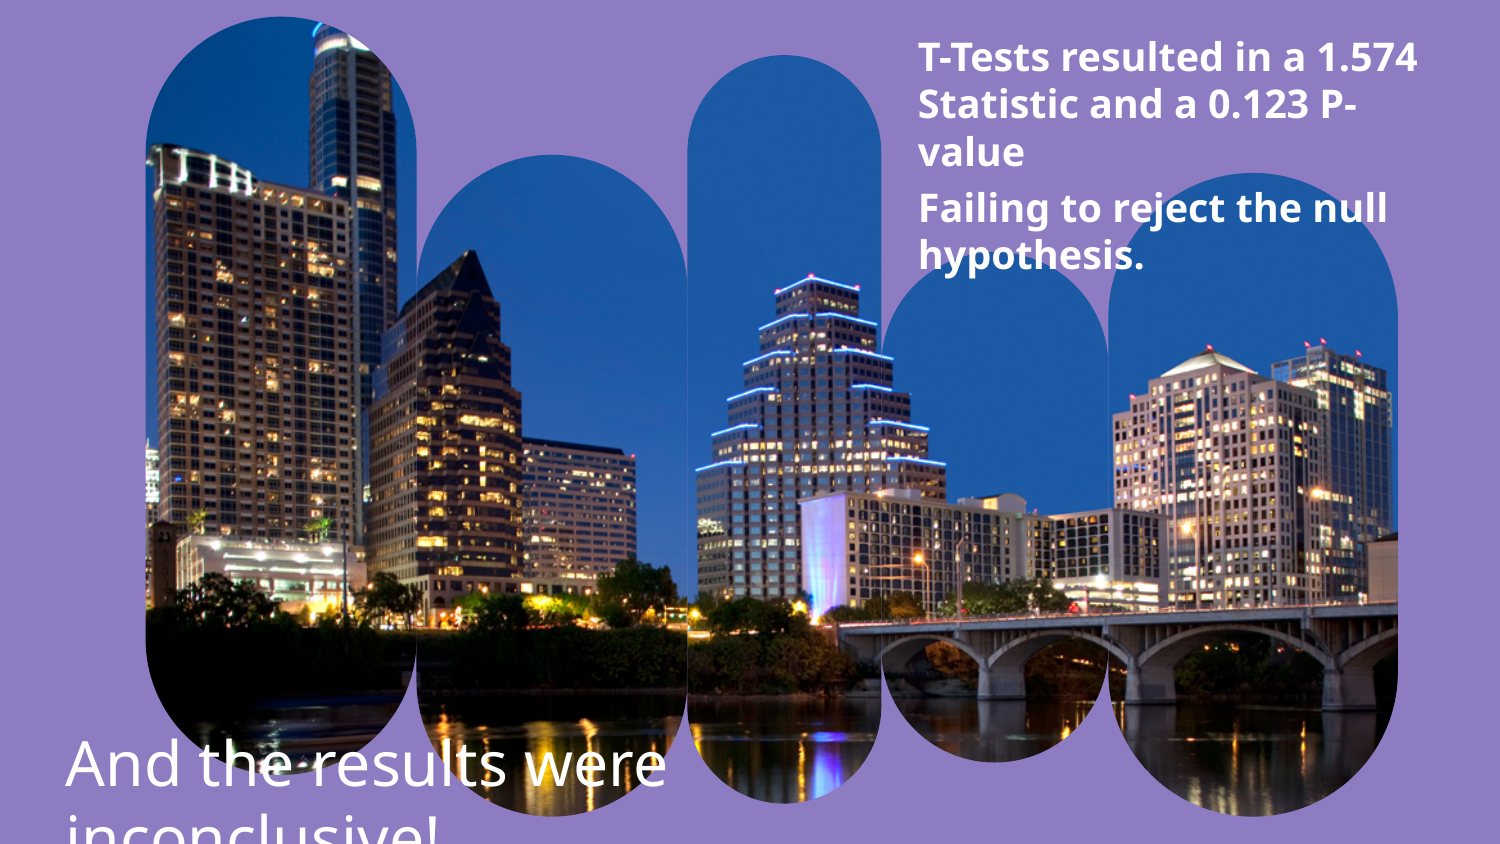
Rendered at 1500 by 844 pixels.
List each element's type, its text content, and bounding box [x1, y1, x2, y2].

list And the results were inconclusive! [50, 709, 411, 817]
list And the results were inconclusive! [691, 771, 1054, 817]
list T-Tests resulted in a 1.574 Statistic and a 0.123 P-value Failing to reject the null hypothesis. [902, 16, 1442, 246]
picture [145, 16, 1399, 817]
